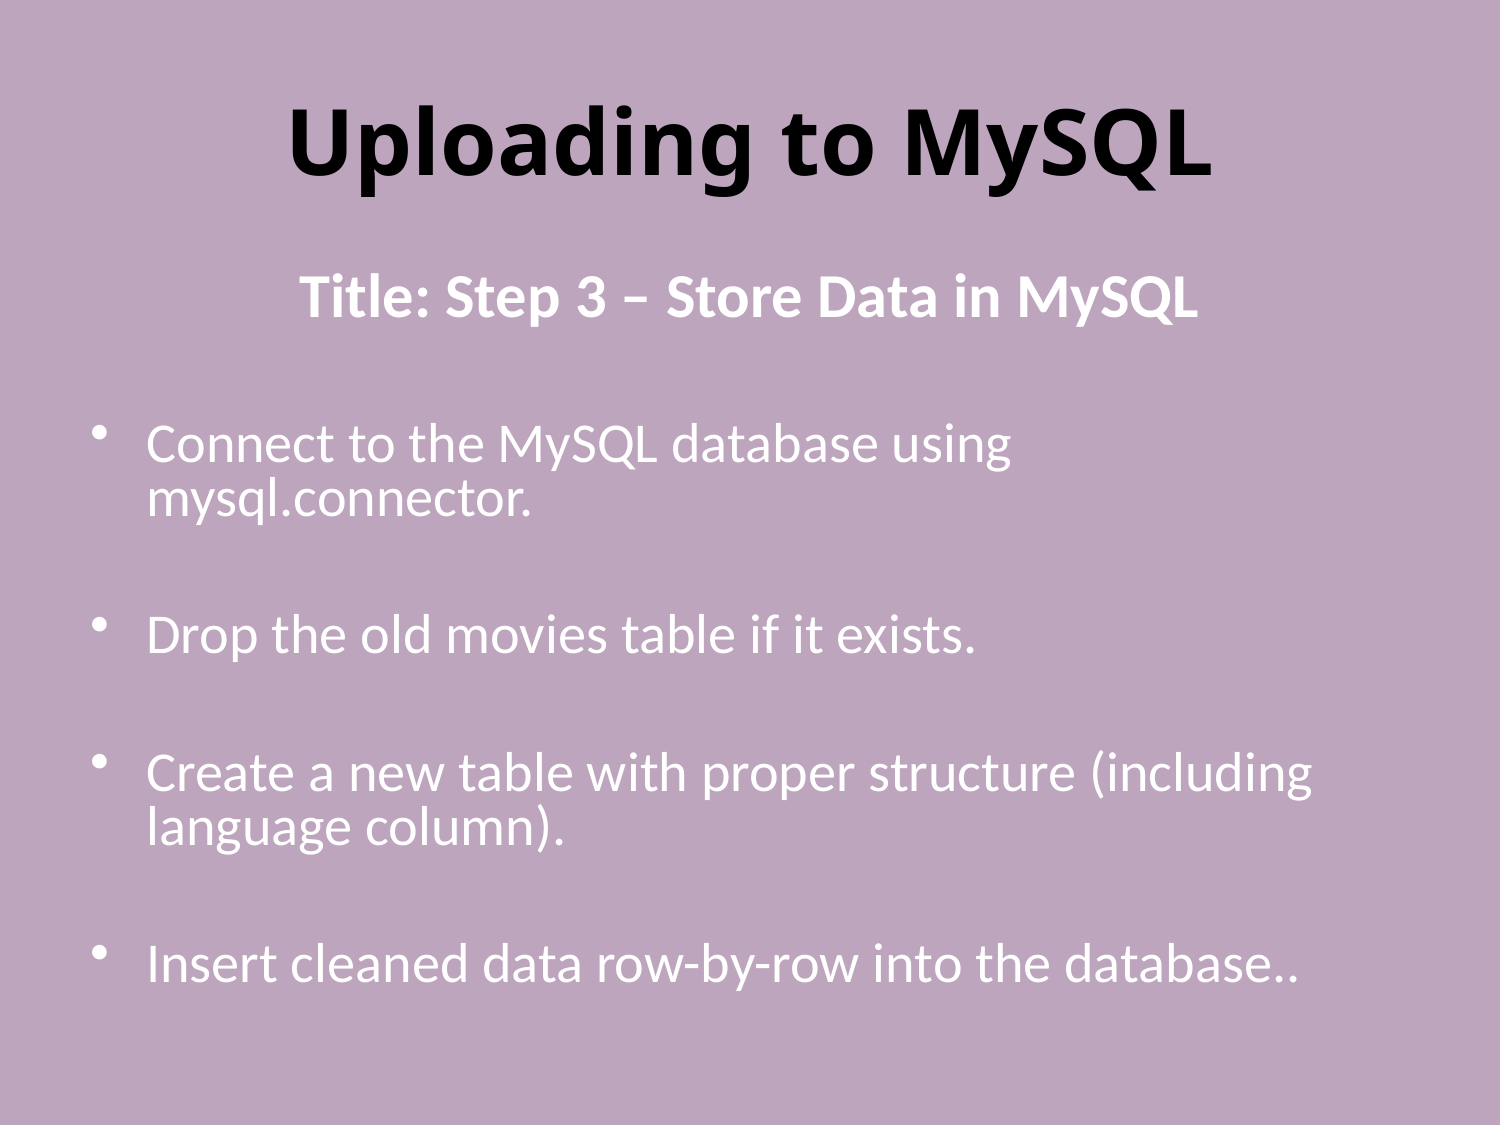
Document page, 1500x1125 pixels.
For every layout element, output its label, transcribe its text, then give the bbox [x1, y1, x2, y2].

list Title: Step 3 – Store Data in MySQL Connect to the MySQL database using mysql.connector. Drop the old movies table if it exists. Create a new table with proper structure (including language column). Insert cleaned data row-by-row into the database.. [75, 262, 1425, 1005]
title Uploading to MySQL [75, 45, 1425, 233]
